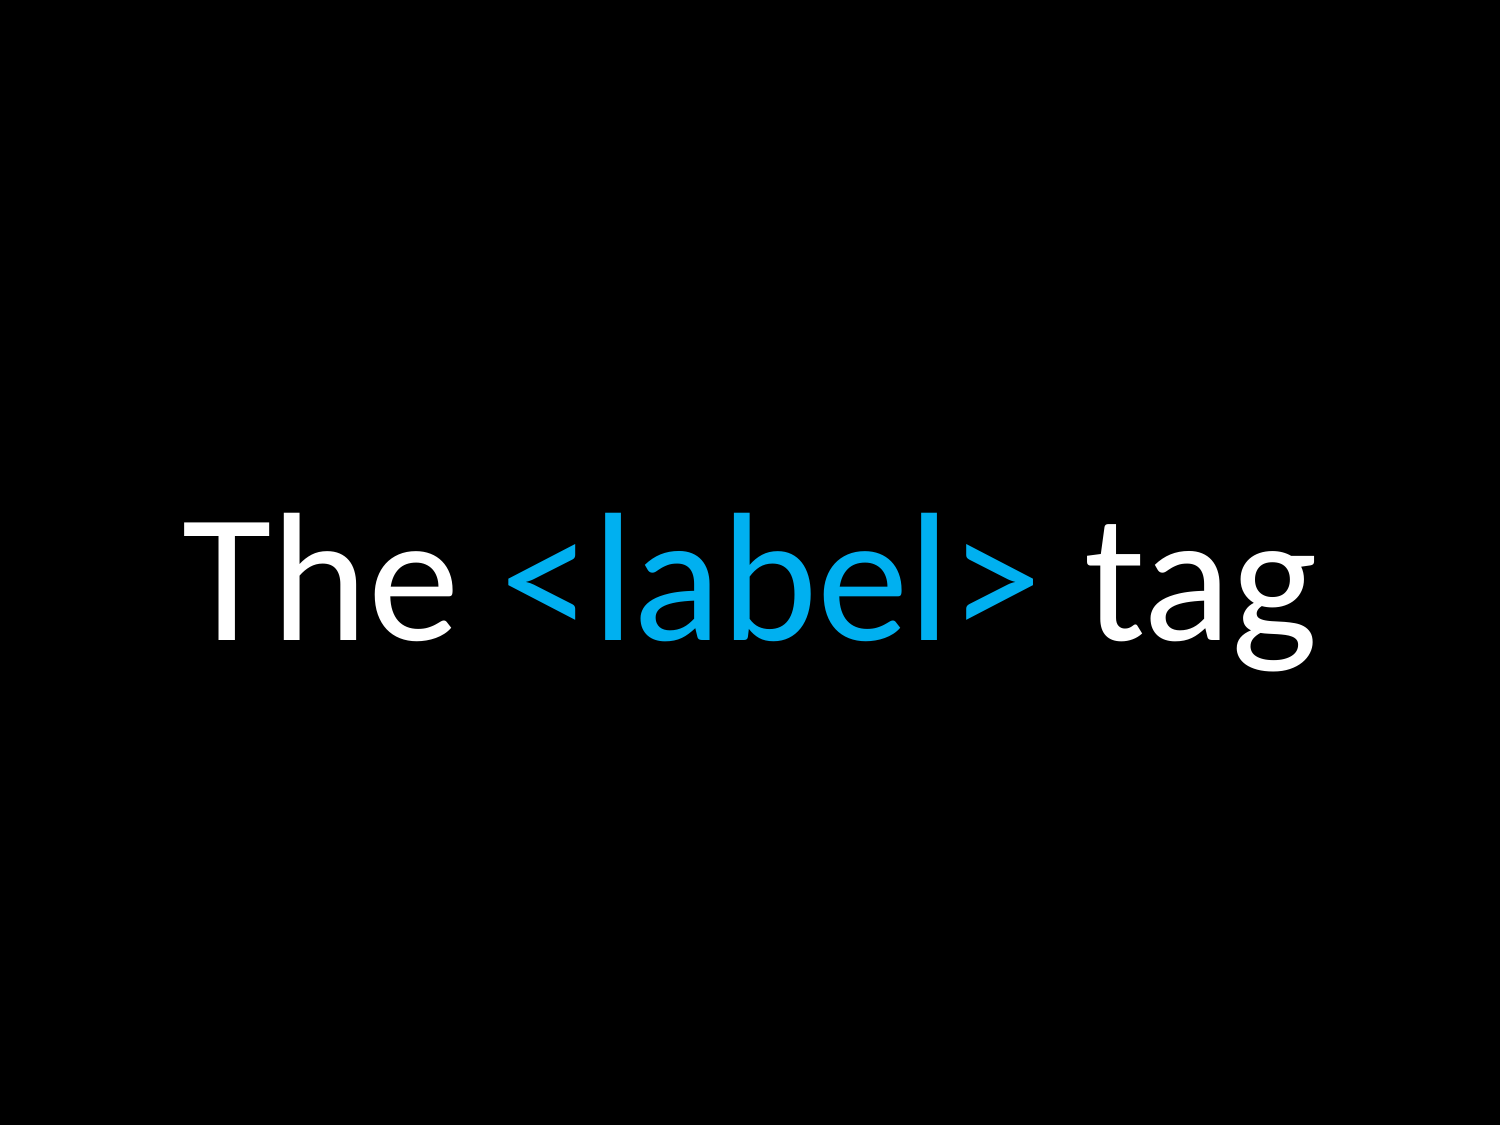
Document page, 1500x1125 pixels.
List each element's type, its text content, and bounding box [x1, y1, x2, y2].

text_box The <label> tag [50, 450, 1450, 685]
